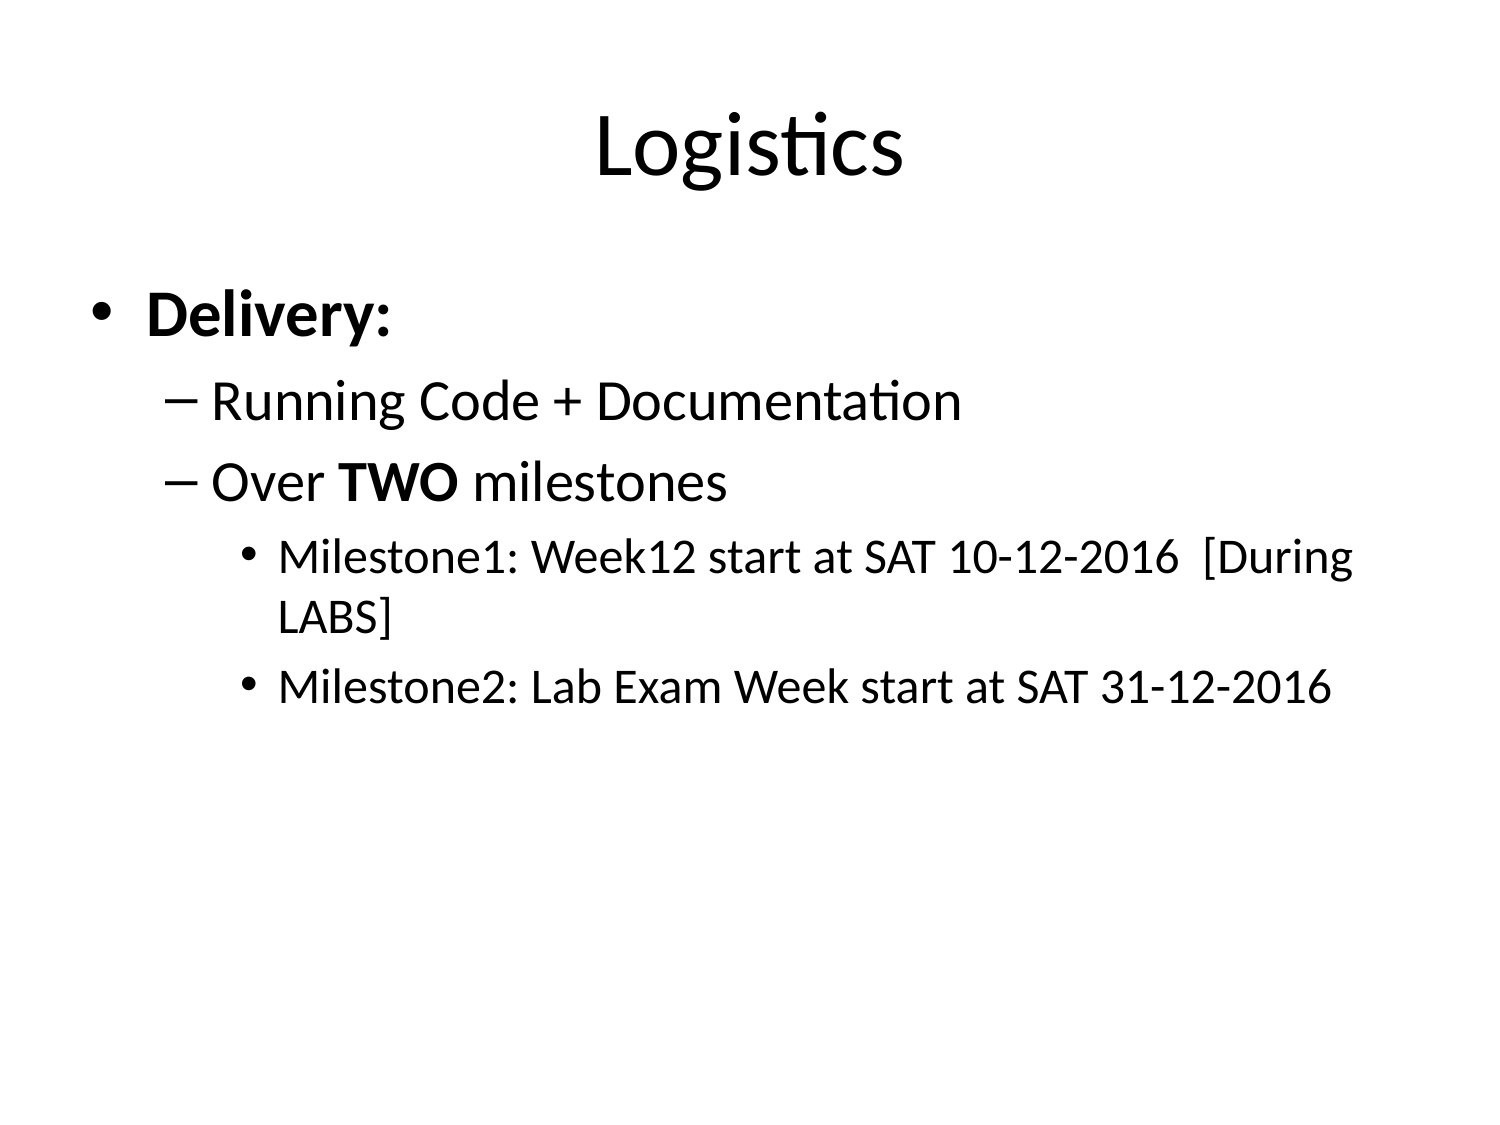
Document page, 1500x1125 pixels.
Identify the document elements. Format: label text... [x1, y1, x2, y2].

title Logistics [75, 45, 1425, 233]
list Delivery: Running Code + Documentation Over TWO milestones Milestone1: Week12 start at SAT 10-12-2016 [During LABS] Milestone2: Lab Exam Week start at SAT 31-12-2016 [75, 262, 1425, 1005]
